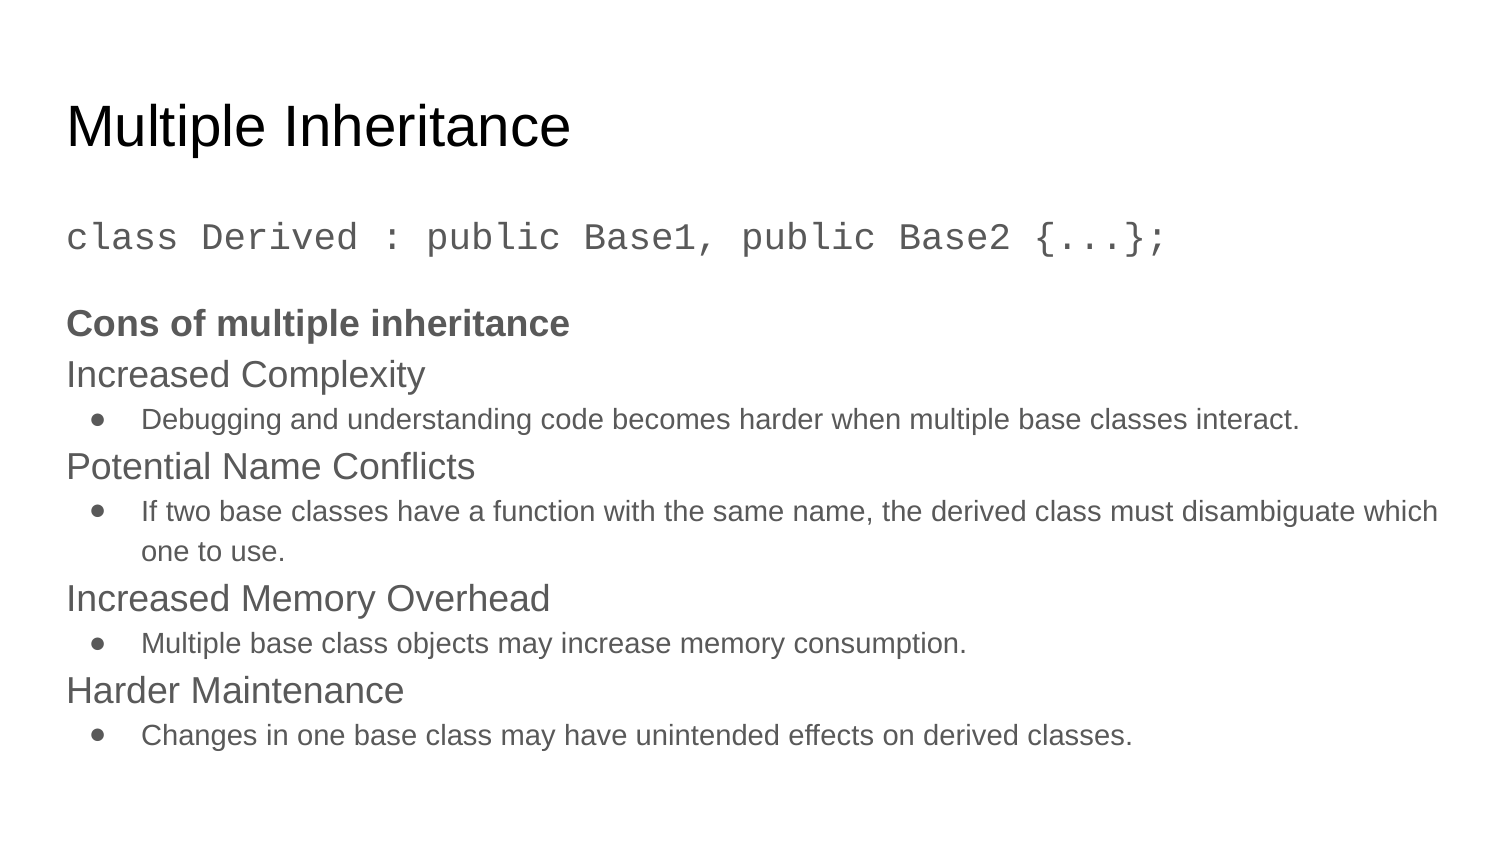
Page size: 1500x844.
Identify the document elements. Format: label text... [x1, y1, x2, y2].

list class Derived : public Base1, public Base2 {...}; Cons of multiple inheritance Increased Complexity Debugging and understanding code becomes harder when multiple base classes interact. Potential Name Conflicts If two base classes have a function with the same name, the derived class must disambiguate which one to use. Increased Memory Overhead Multiple base class objects may increase memory consumption. Harder Maintenance Changes in one base class may have unintended effects on derived classes. [51, 190, 1463, 752]
title Multiple Inheritance [51, 72, 1449, 167]
